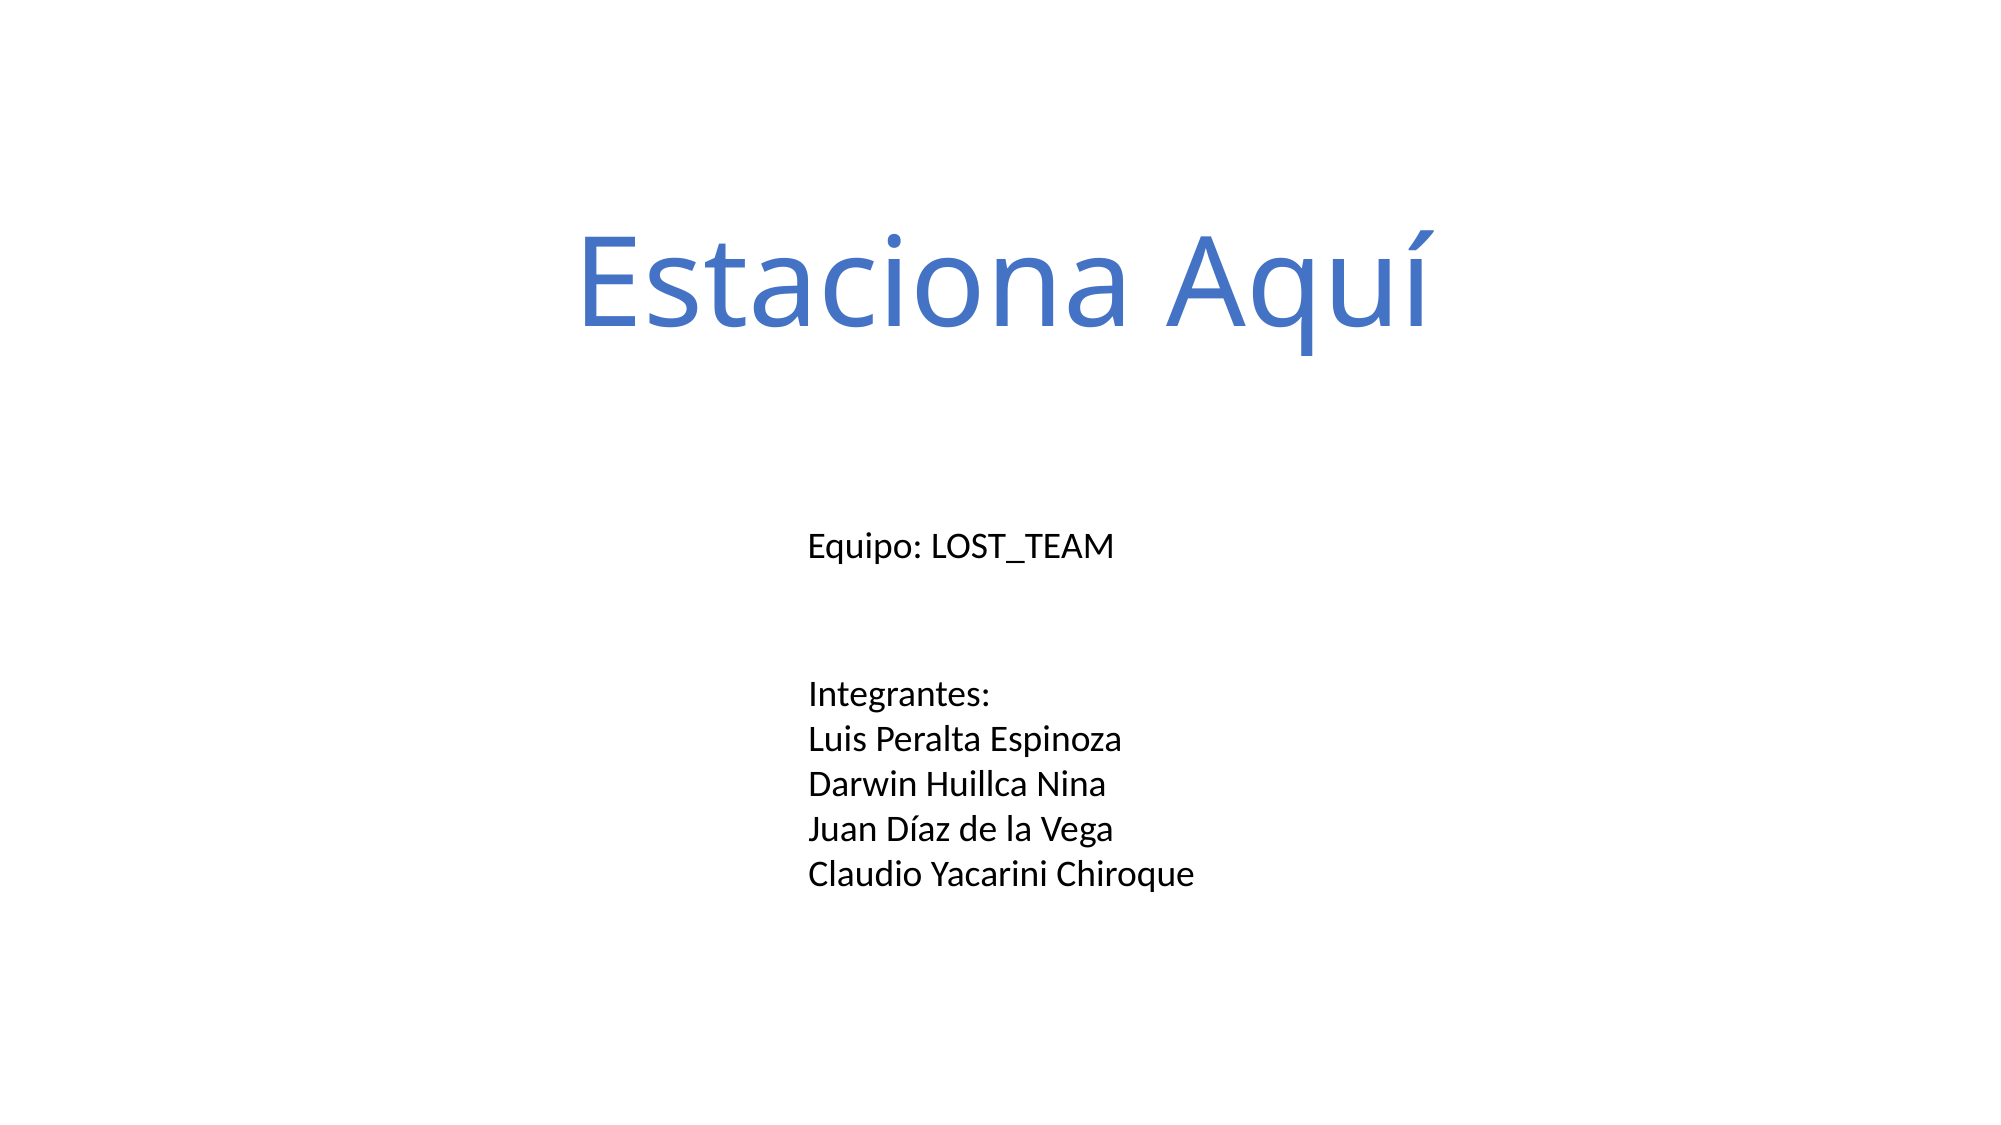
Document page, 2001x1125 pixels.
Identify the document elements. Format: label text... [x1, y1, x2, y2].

text_box Integrantes: Luis Peralta Espinoza Darwin Huillca Nina Juan Díaz de la Vega Claudio Yacarini Chiroque [793, 661, 1211, 947]
text_box Equipo: LOST_TEAM [792, 513, 1130, 574]
title Estaciona Aquí [253, 149, 1754, 361]
